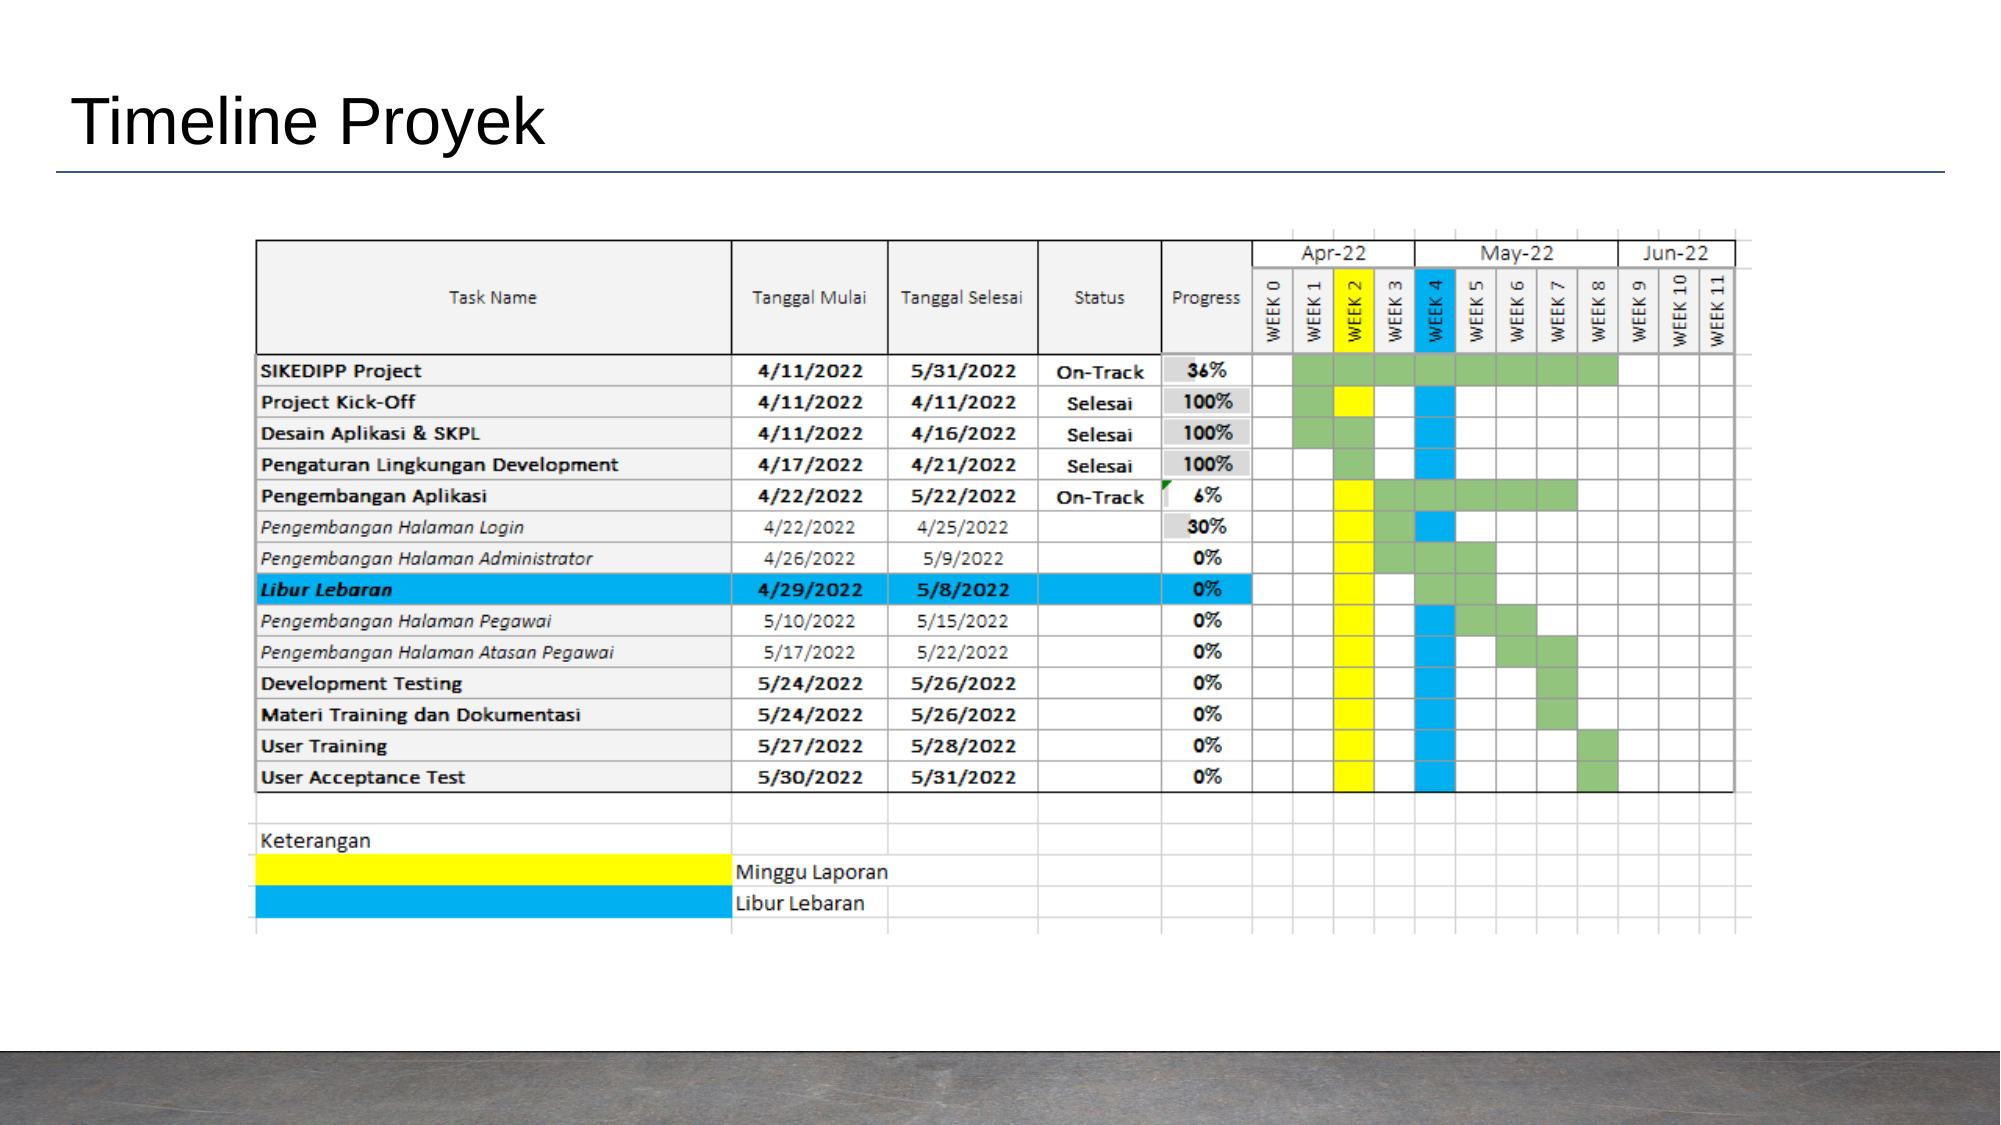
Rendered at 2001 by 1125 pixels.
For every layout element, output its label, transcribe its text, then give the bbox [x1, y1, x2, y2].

title Timeline Proyek [55, 80, 1945, 172]
picture [0, 1051, 2000, 1125]
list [248, 229, 1753, 935]
